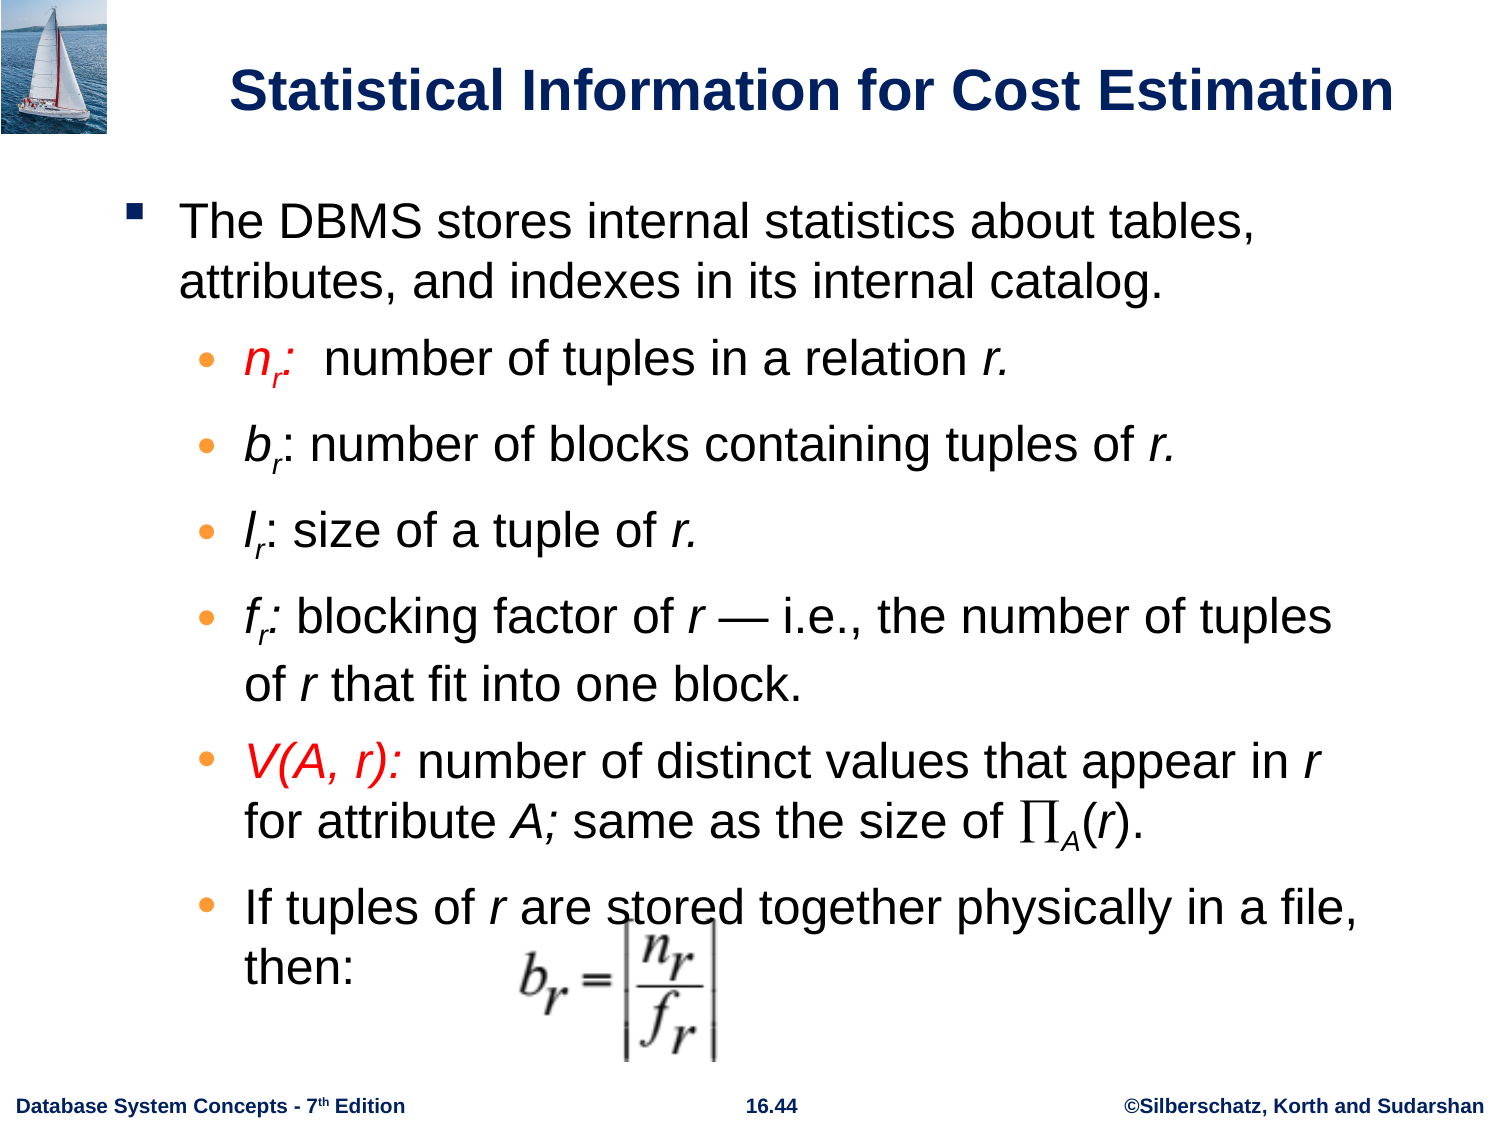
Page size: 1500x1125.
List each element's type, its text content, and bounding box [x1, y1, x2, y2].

picture [1, 0, 107, 134]
title Statistical Information for Cost Estimation [125, 18, 1500, 130]
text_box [516, 908, 723, 1062]
list The DBMS stores internal statistics about tables, attributes, and indexes in its internal catalog. nr: number of tuples in a relation r. br: number of blocks containing tuples of r. lr: size of a tuple of r. fr: blocking factor of r — i.e., the number of tuples of r that fit into one block. V(A, r): number of distinct values that appear in r for attribute A; same as the size of A(r). If tuples of r are stored together physically in a file, then: [107, 180, 1388, 1062]
